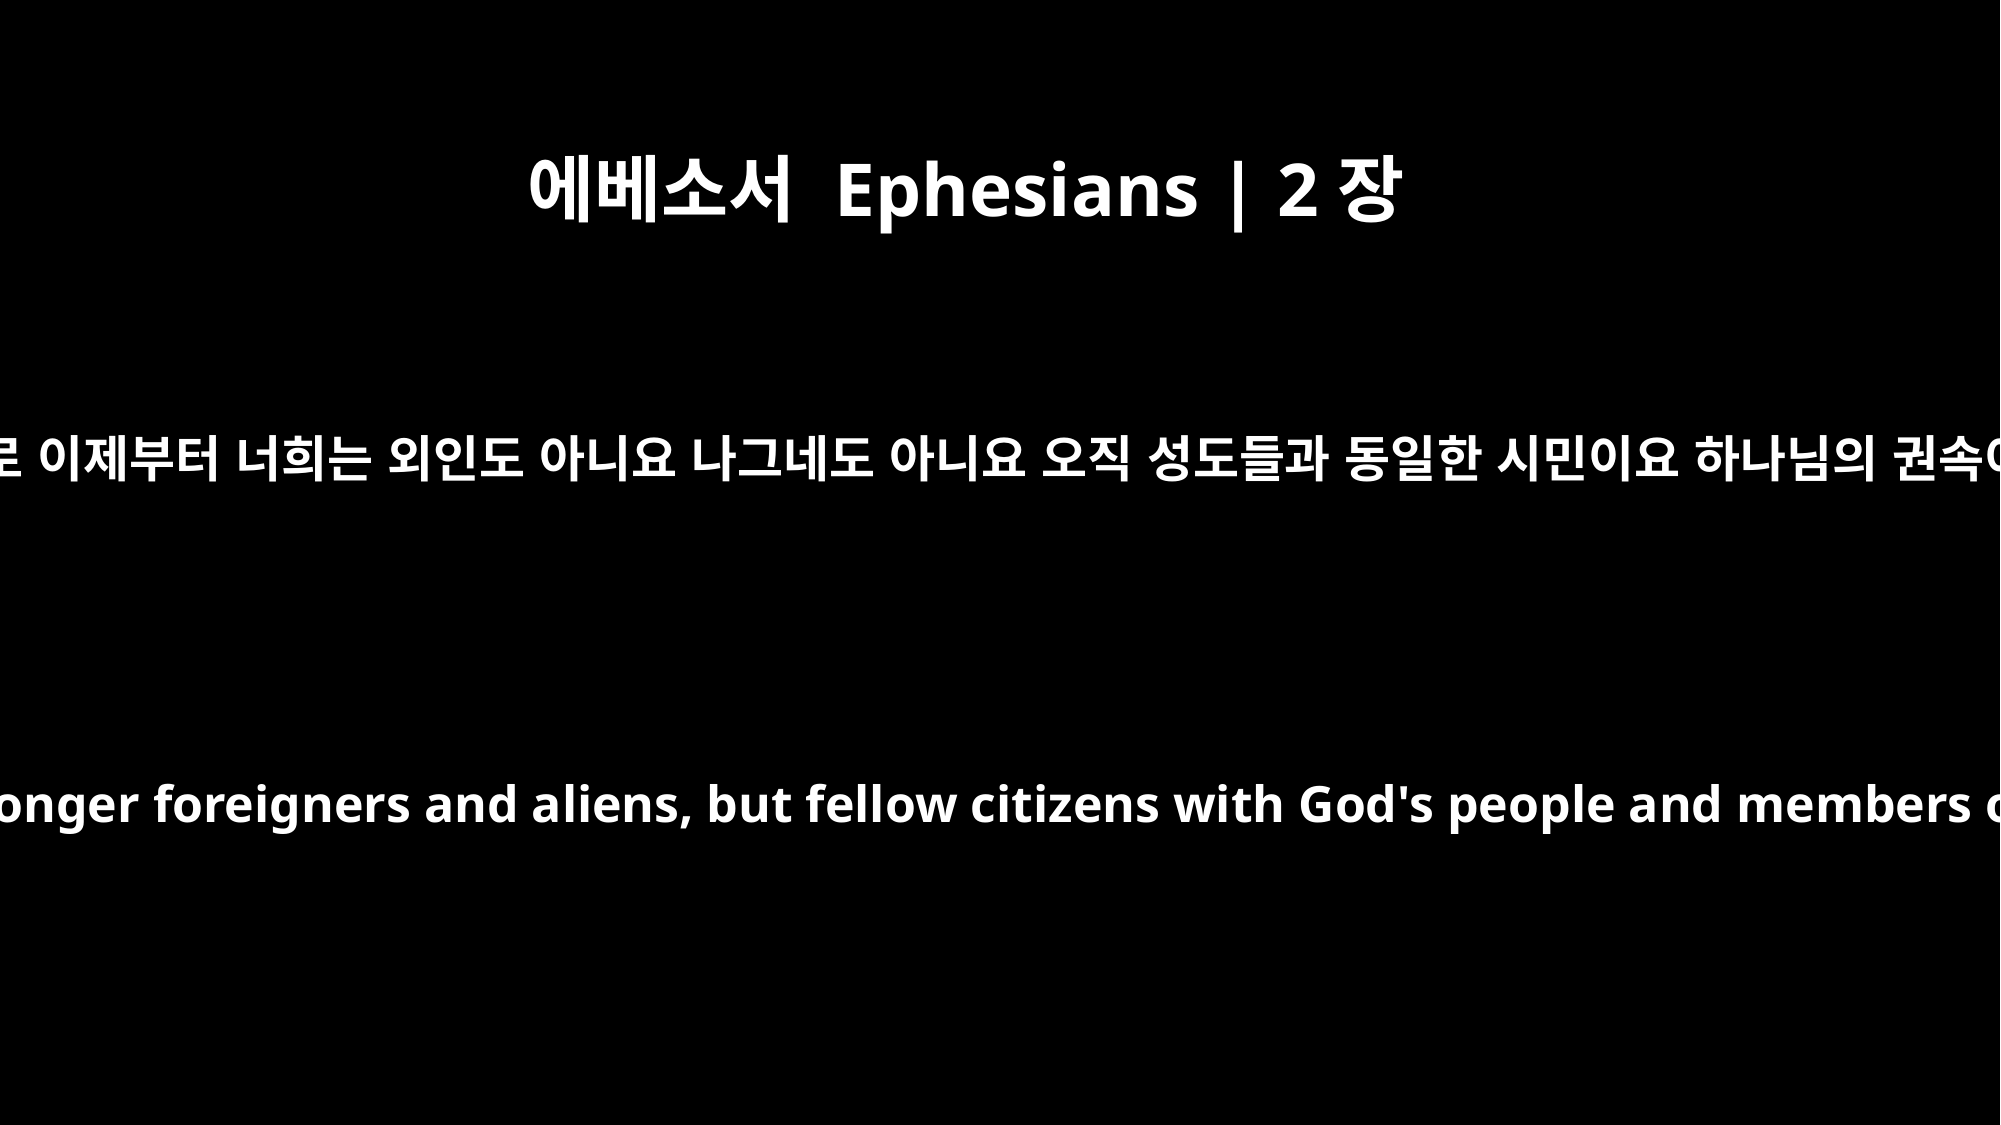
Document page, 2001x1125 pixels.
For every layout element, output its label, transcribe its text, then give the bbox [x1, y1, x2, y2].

text_box 19 그러므로 이제부터 너희는 외인도 아니요 나그네도 아니요 오직 성도들과 동일한 시민이요 하나님의 권속이라 [0, 359, 2000, 495]
text_box 에베소서 Ephesians | 2장 [512, 136, 1420, 239]
text_box Consequently, you are no longer foreigners and aliens, but fellow citizens with God's people and members of God's household, [0, 764, 2000, 840]
